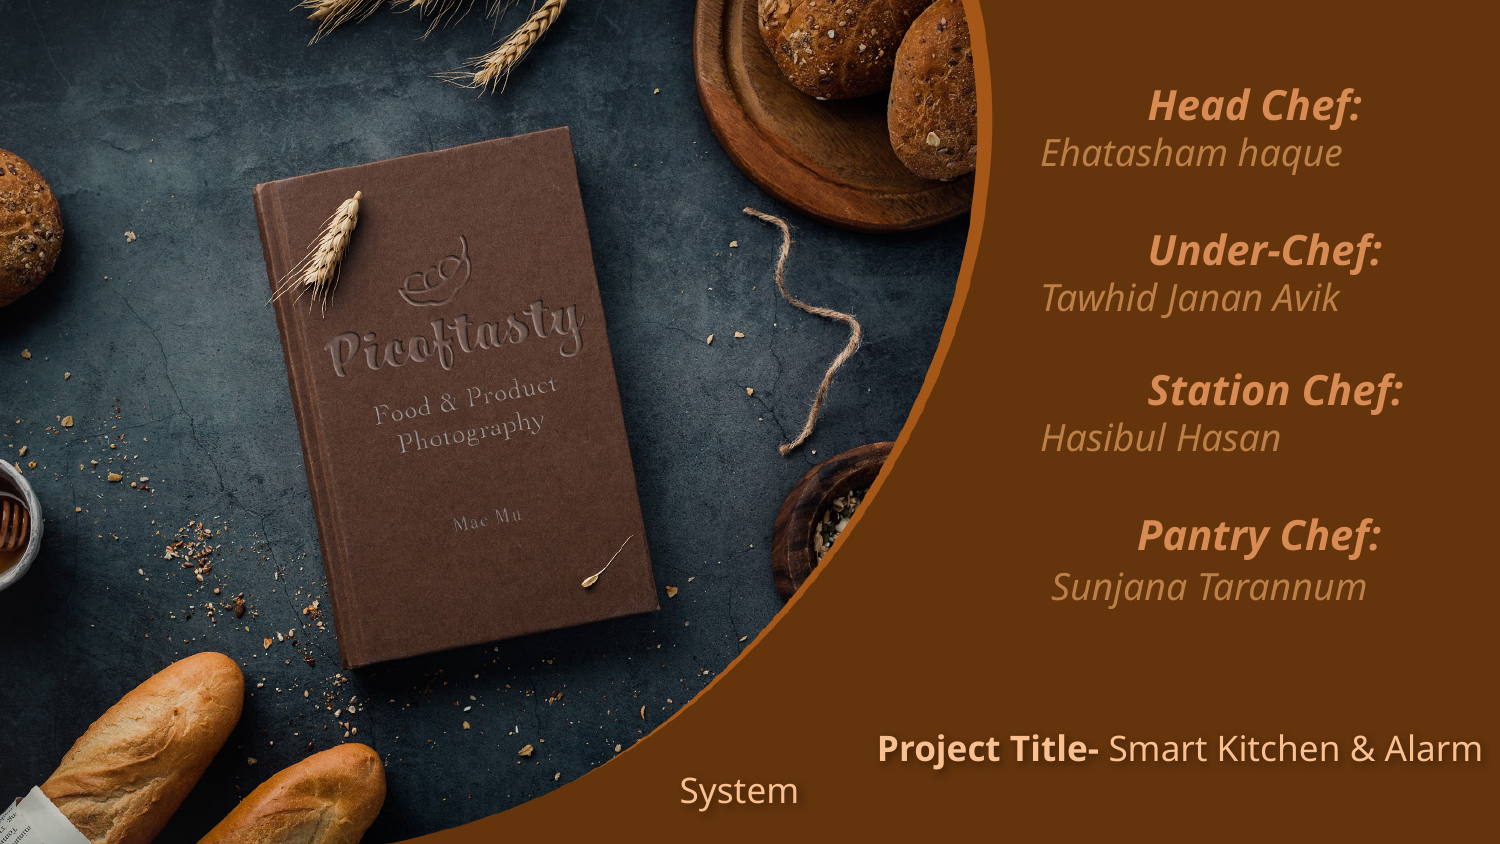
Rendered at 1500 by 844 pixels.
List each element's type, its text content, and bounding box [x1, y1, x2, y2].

title Project Title- Smart Kitchen & Alarm System [96, 674, 1500, 844]
text_box Head Chef: Ehatasham haque Under-Chef: Tawhid Janan Avik Station Chef: Hasibul Hasan Pantry Chef: Sunjana Tarannum [1025, 71, 1500, 662]
picture [0, 0, 1500, 844]
